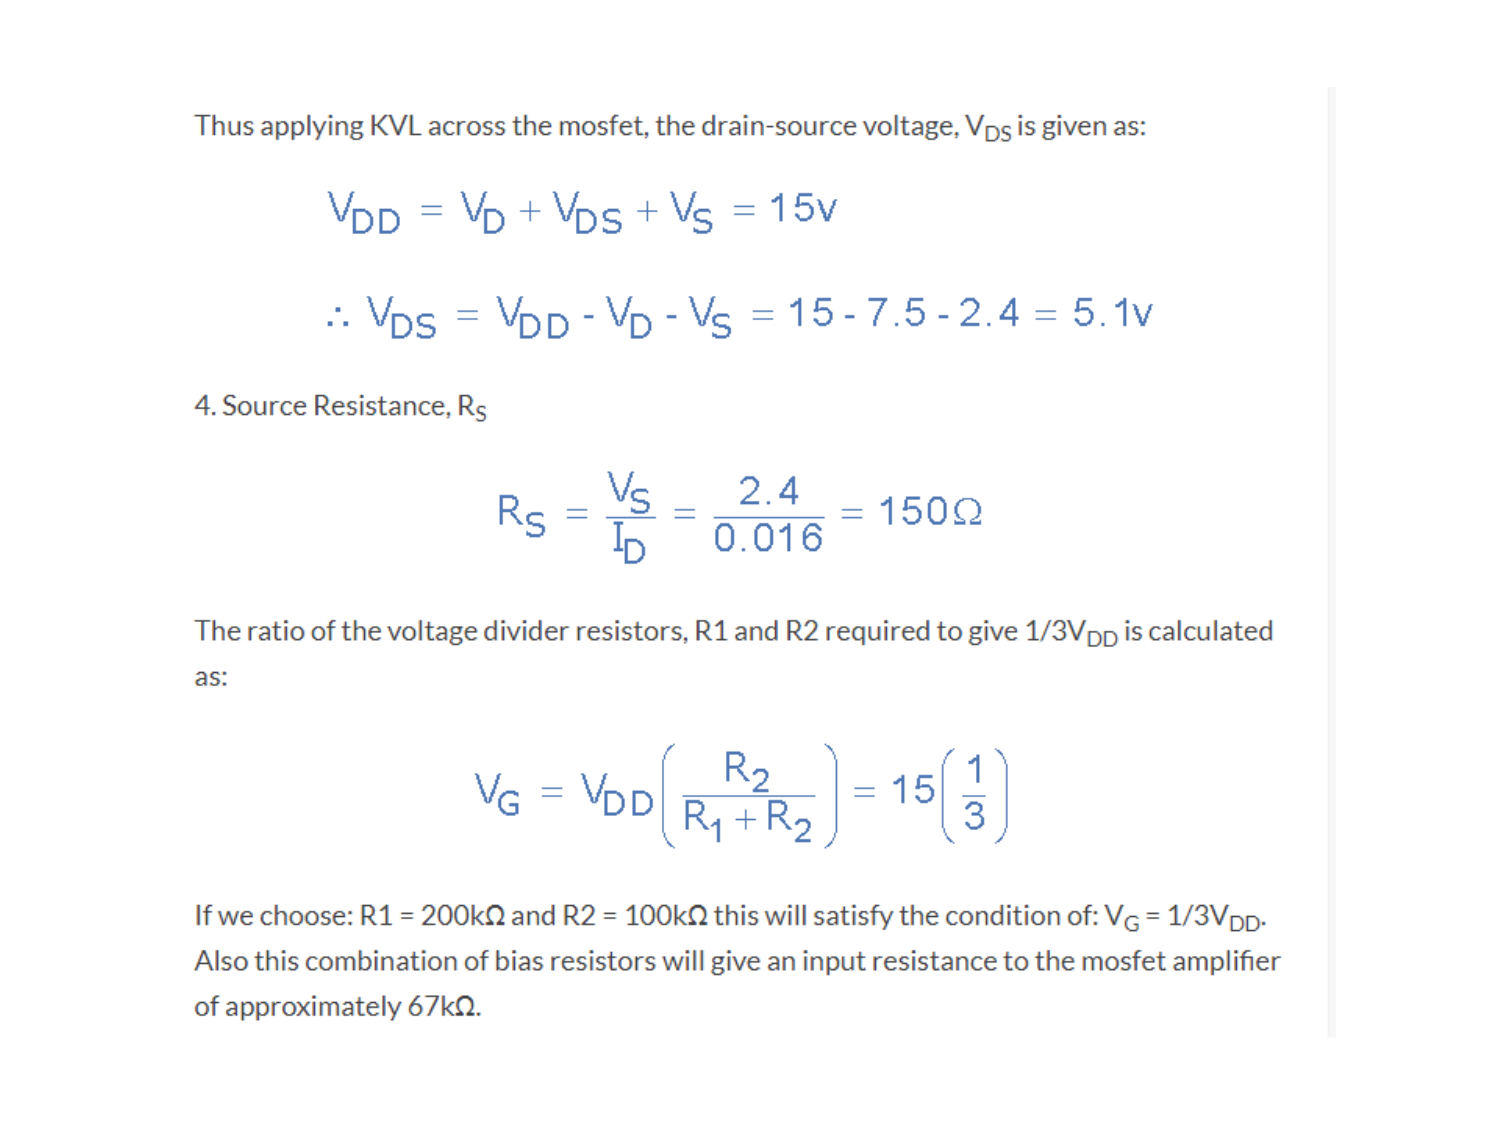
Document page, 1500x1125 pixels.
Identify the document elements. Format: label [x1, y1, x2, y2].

picture [163, 87, 1337, 1038]
